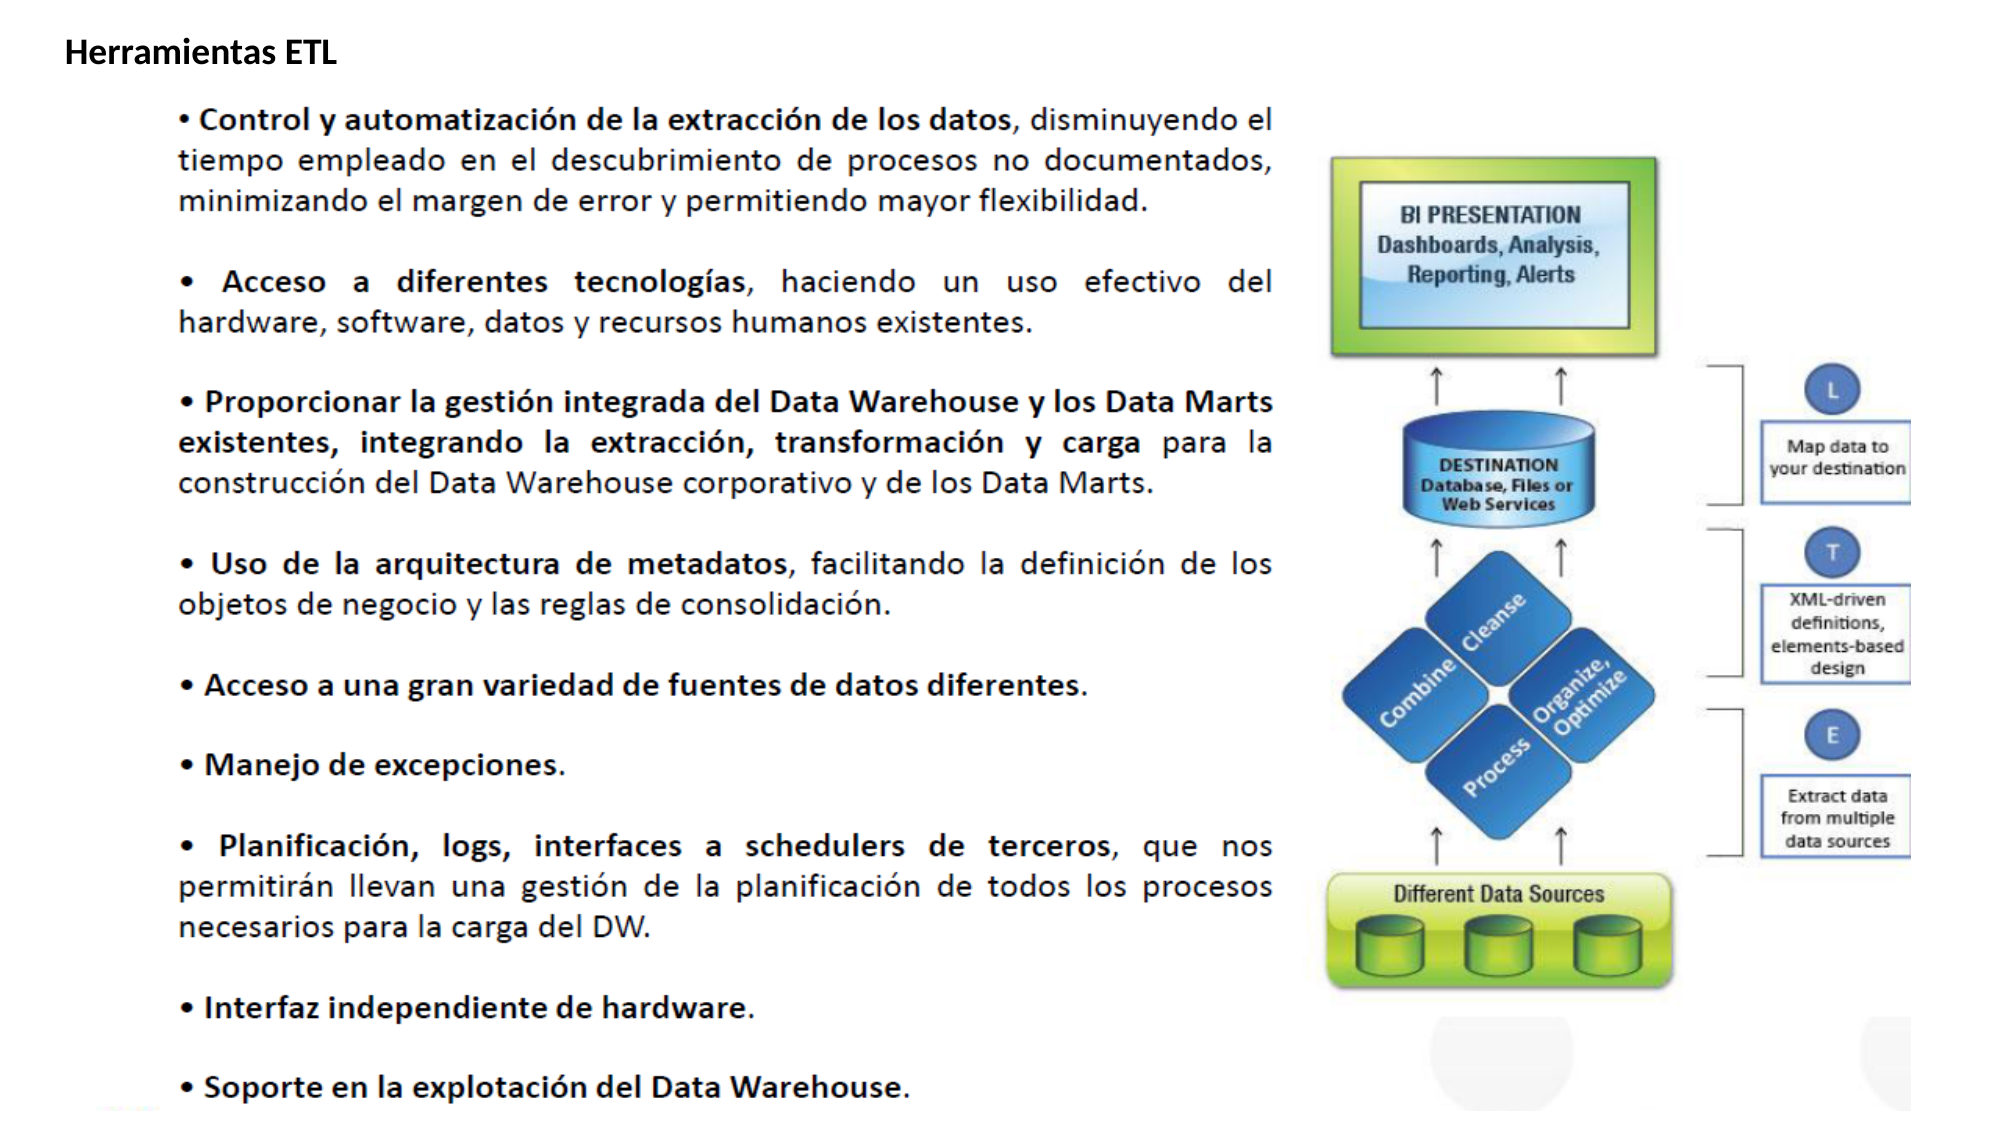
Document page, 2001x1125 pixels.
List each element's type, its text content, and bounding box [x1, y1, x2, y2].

text_box Herramientas ETL [50, 0, 1050, 80]
picture [89, 97, 1911, 1111]
